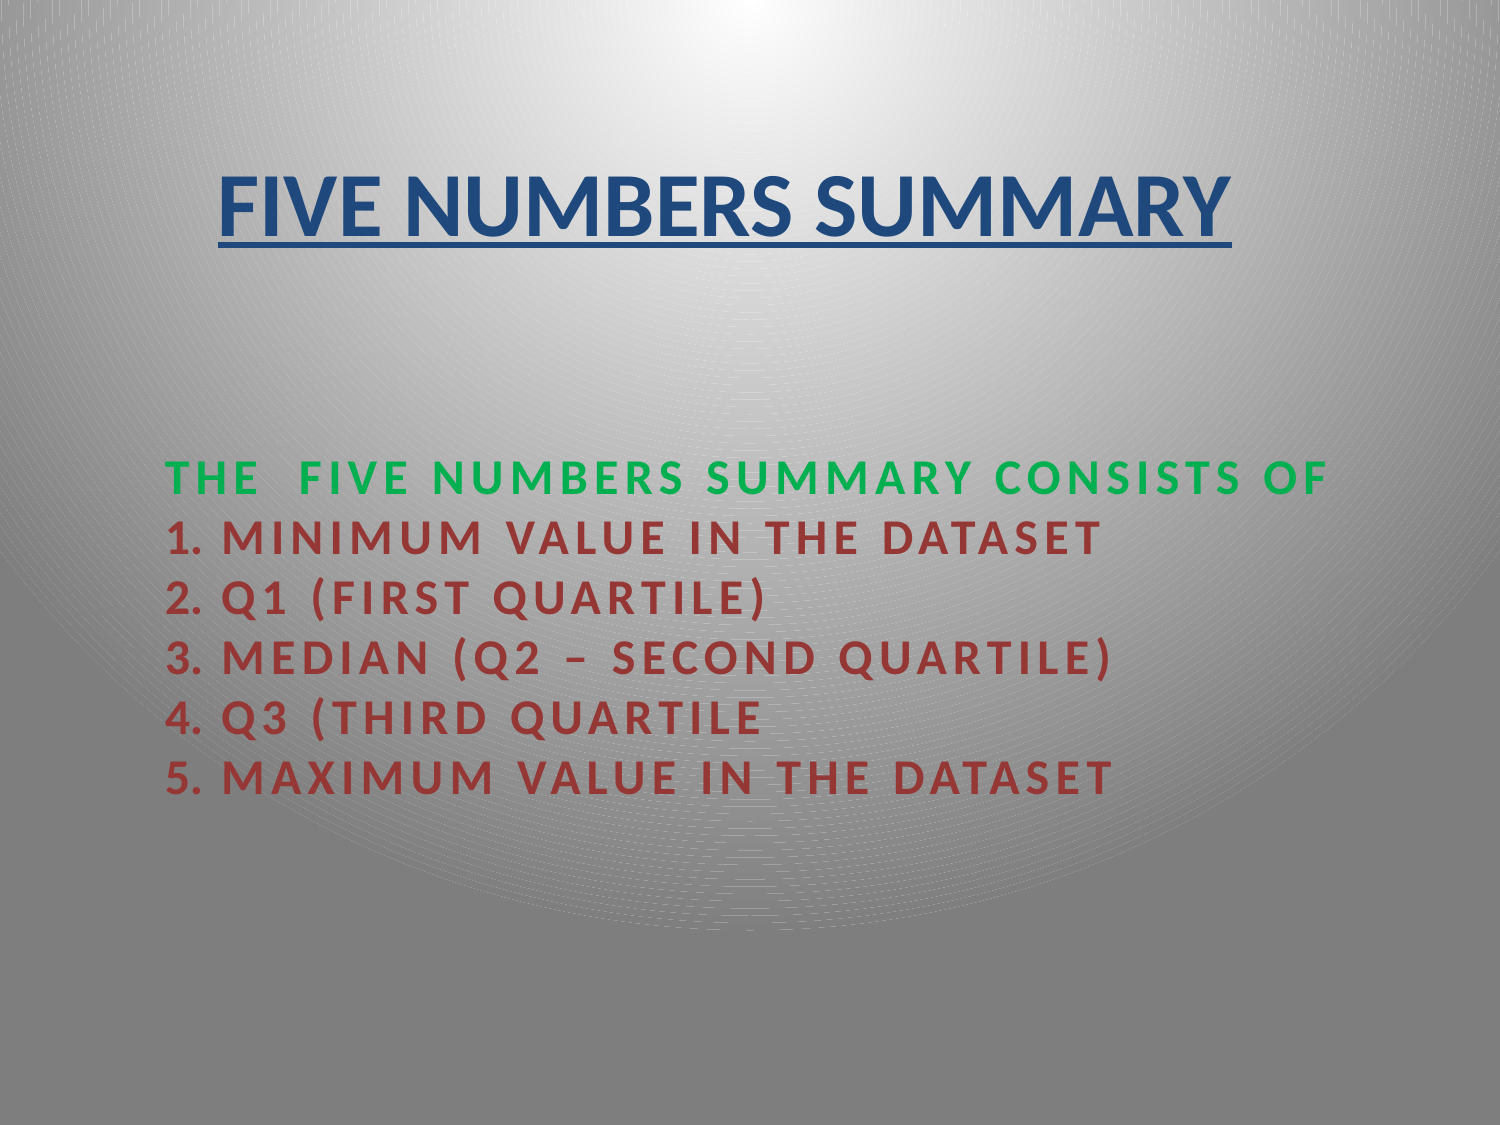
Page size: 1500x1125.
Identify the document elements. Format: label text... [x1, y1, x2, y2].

text_box FIVE NUMBERS SUMMARY [174, 137, 1275, 263]
text_box THE FIVE NUMBERS SUMMARY CONSISTS OF MINIMUM VALUE IN THE DATASET Q1 (FIRST QUARTILE) MEDIAN (Q2 – SECOND QUARTILE) Q3 (THIRD QUARTILE MAXIMUM VALUE IN THE DATASET [150, 437, 1388, 813]
